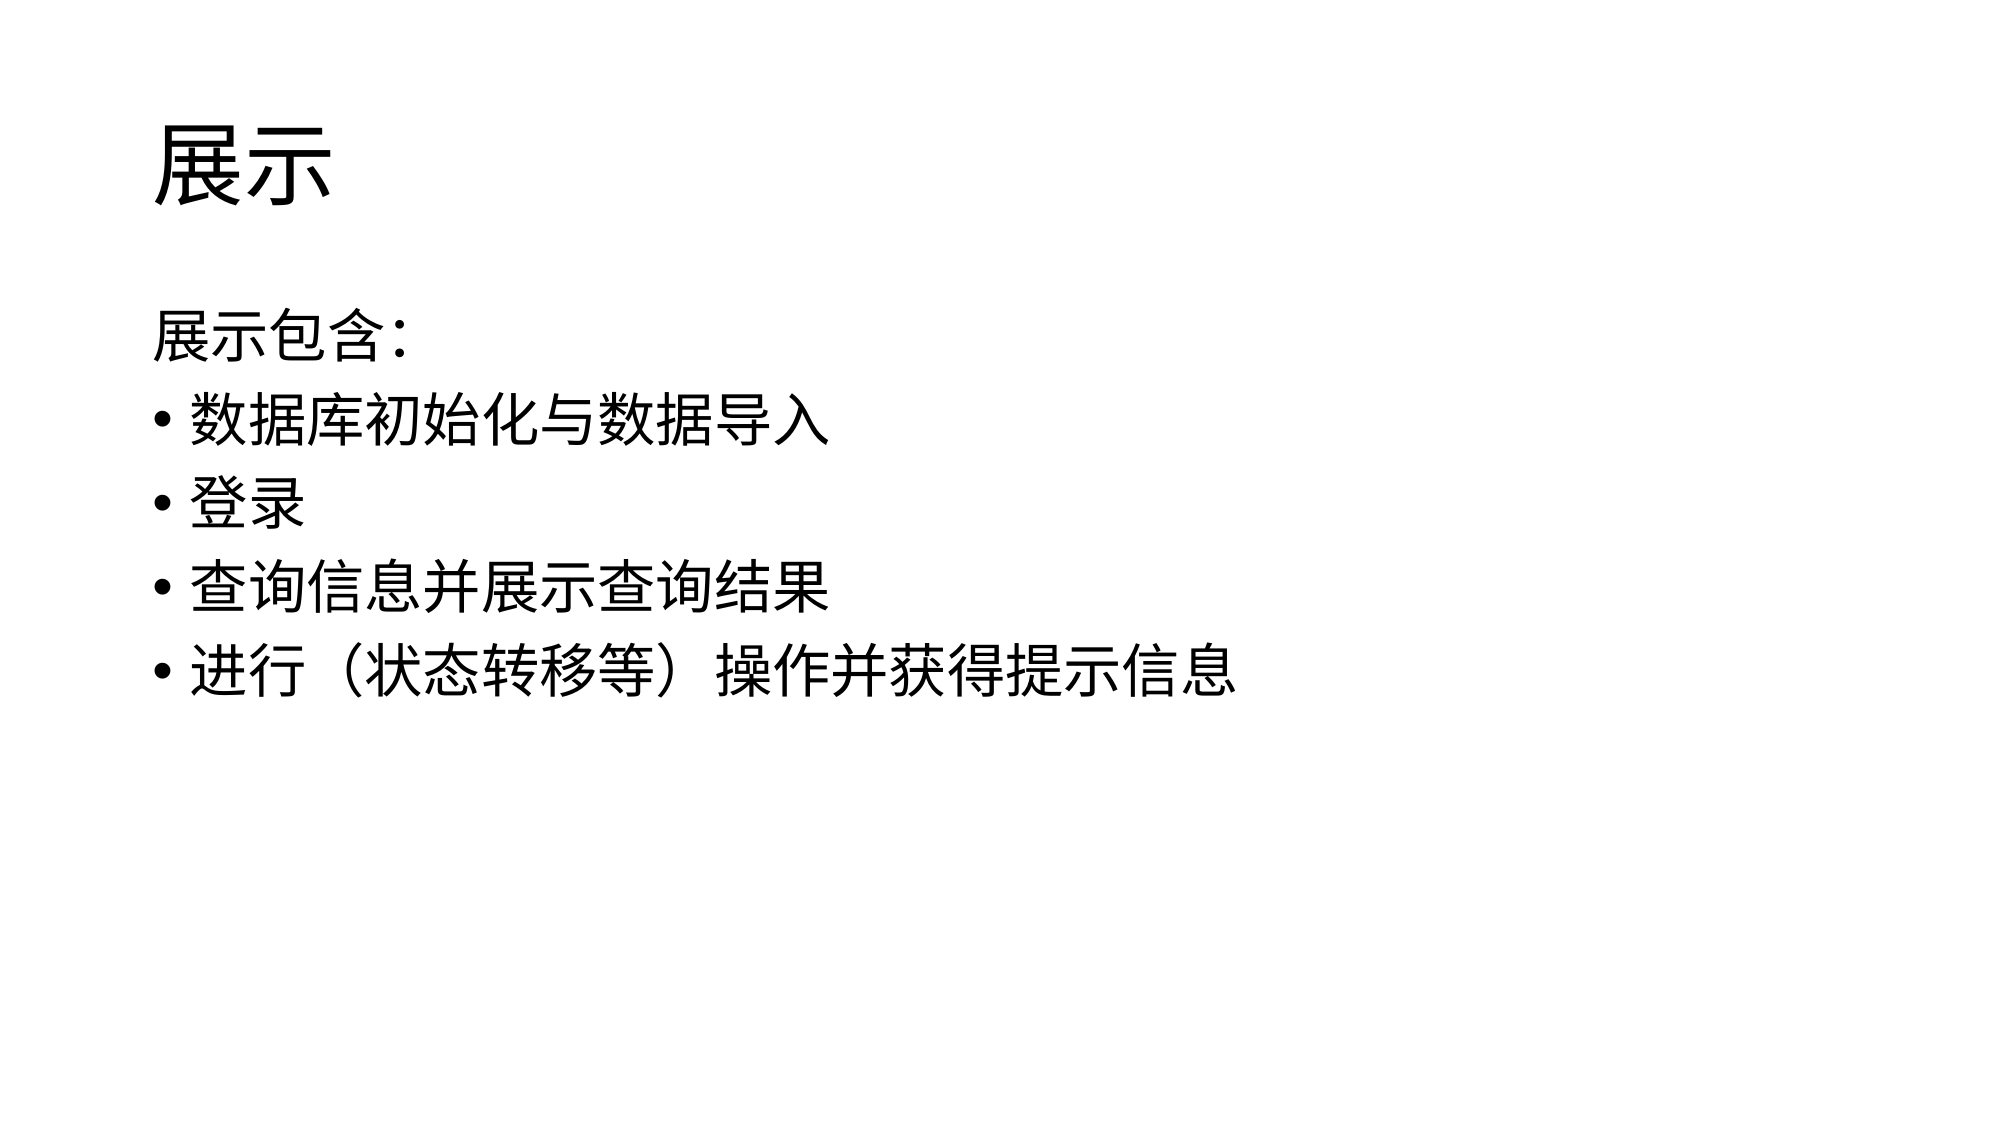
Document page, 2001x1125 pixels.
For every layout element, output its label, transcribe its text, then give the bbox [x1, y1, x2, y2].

list 展示包含： 数据库初始化与数据导入 登录 查询信息并展示查询结果 进行（状态转移等）操作并获得提示信息 [137, 299, 1863, 1014]
title 展示 [137, 59, 1863, 278]
